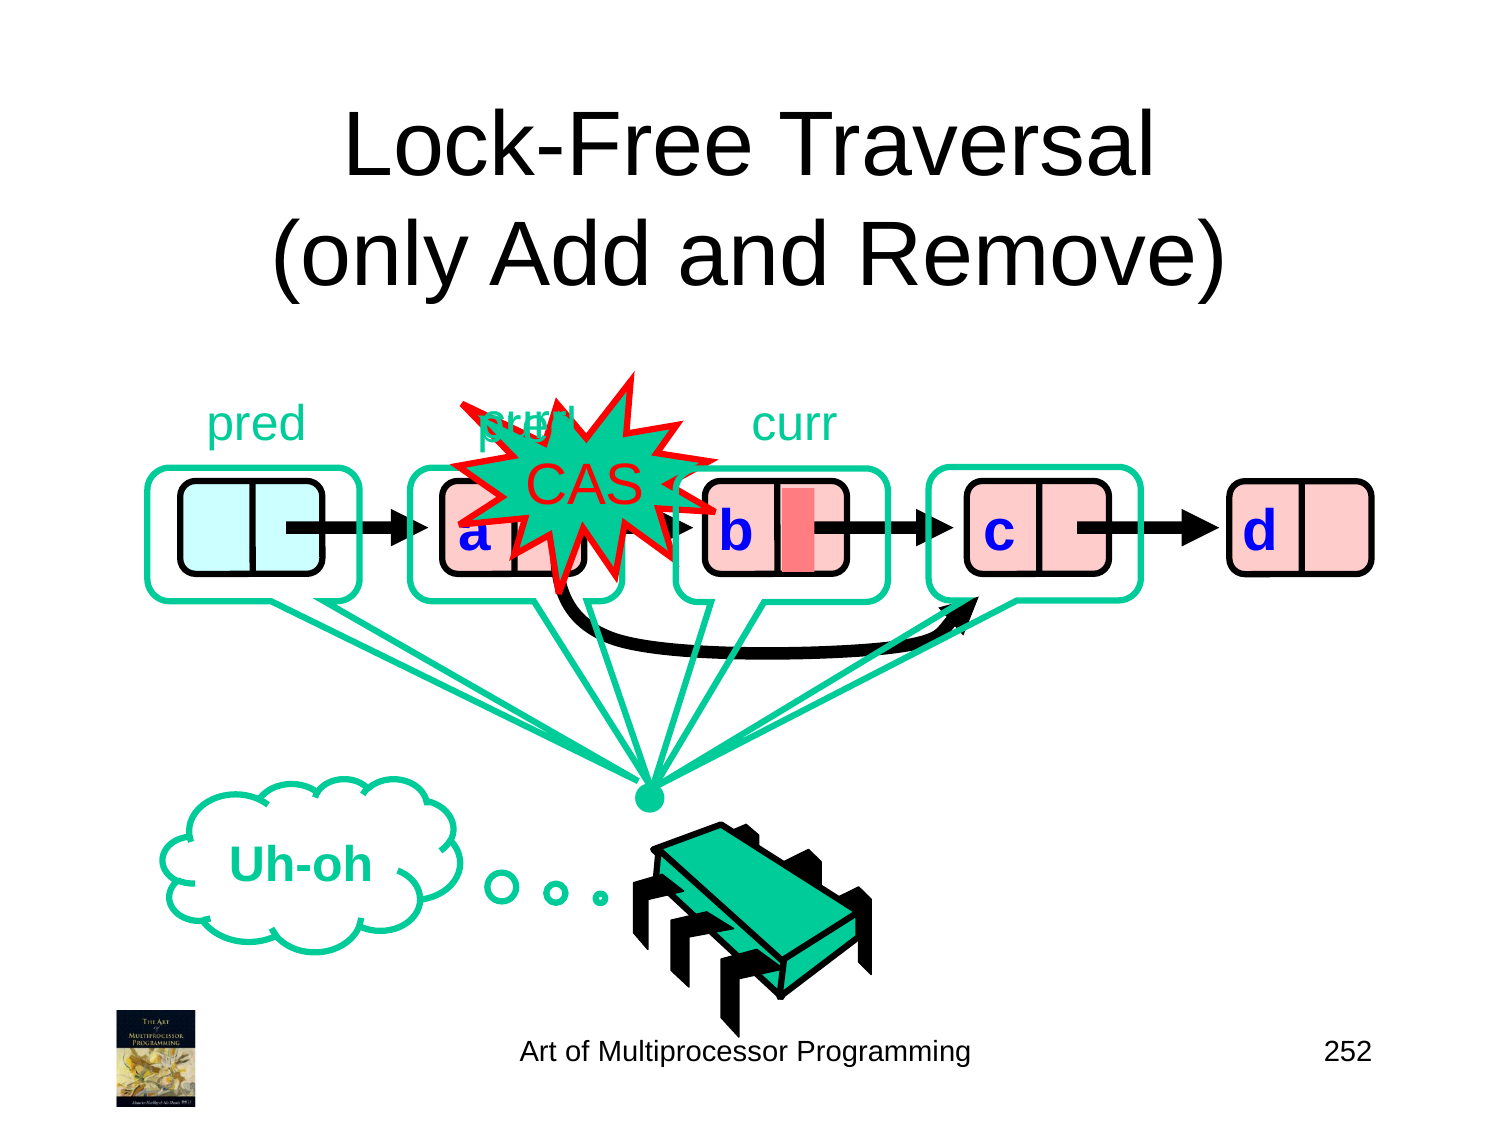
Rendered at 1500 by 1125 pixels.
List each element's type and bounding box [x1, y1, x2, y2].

text_box [569, 464, 604, 503]
text_box [739, 582, 948, 654]
text_box [151, 472, 515, 716]
footer [464, 1024, 1028, 1101]
text_box [770, 471, 1137, 723]
text_box [1145, 521, 1220, 534]
text_box [190, 380, 854, 751]
text_box [491, 877, 512, 897]
text_box [1227, 479, 1372, 576]
text_box [609, 464, 641, 504]
text_box [166, 783, 456, 948]
text_box [664, 478, 675, 489]
text_box [633, 824, 872, 1038]
text_box [551, 888, 561, 899]
text_box [529, 464, 564, 504]
slide_number [1074, 1024, 1388, 1101]
text_box [530, 419, 536, 426]
picture [107, 1010, 204, 1107]
text_box [667, 472, 884, 756]
text_box [530, 430, 536, 439]
title [112, 99, 1388, 288]
